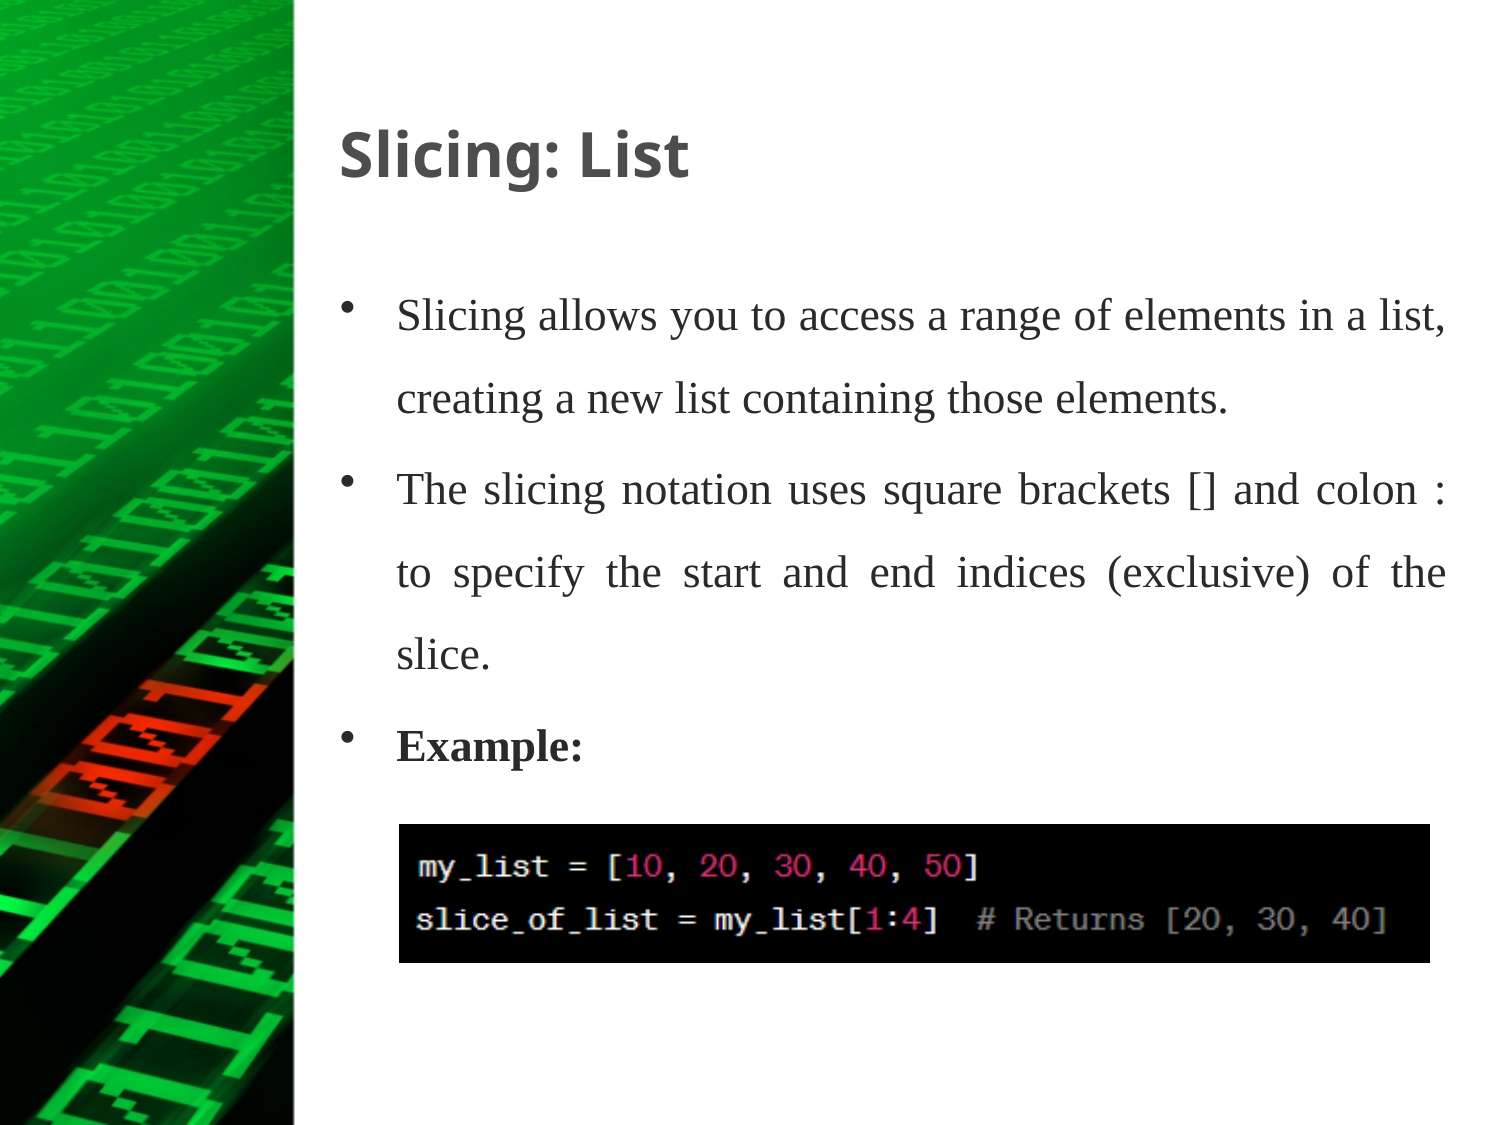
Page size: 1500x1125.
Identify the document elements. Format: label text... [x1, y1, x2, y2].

title Slicing: List [324, 93, 1463, 212]
picture [0, 0, 1500, 1125]
list Slicing allows you to access a range of elements in a list, creating a new list containing those elements. The slicing notation uses square brackets [] and colon : to specify the start and end indices (exclusive) of the slice. Example: [324, 249, 1463, 1088]
